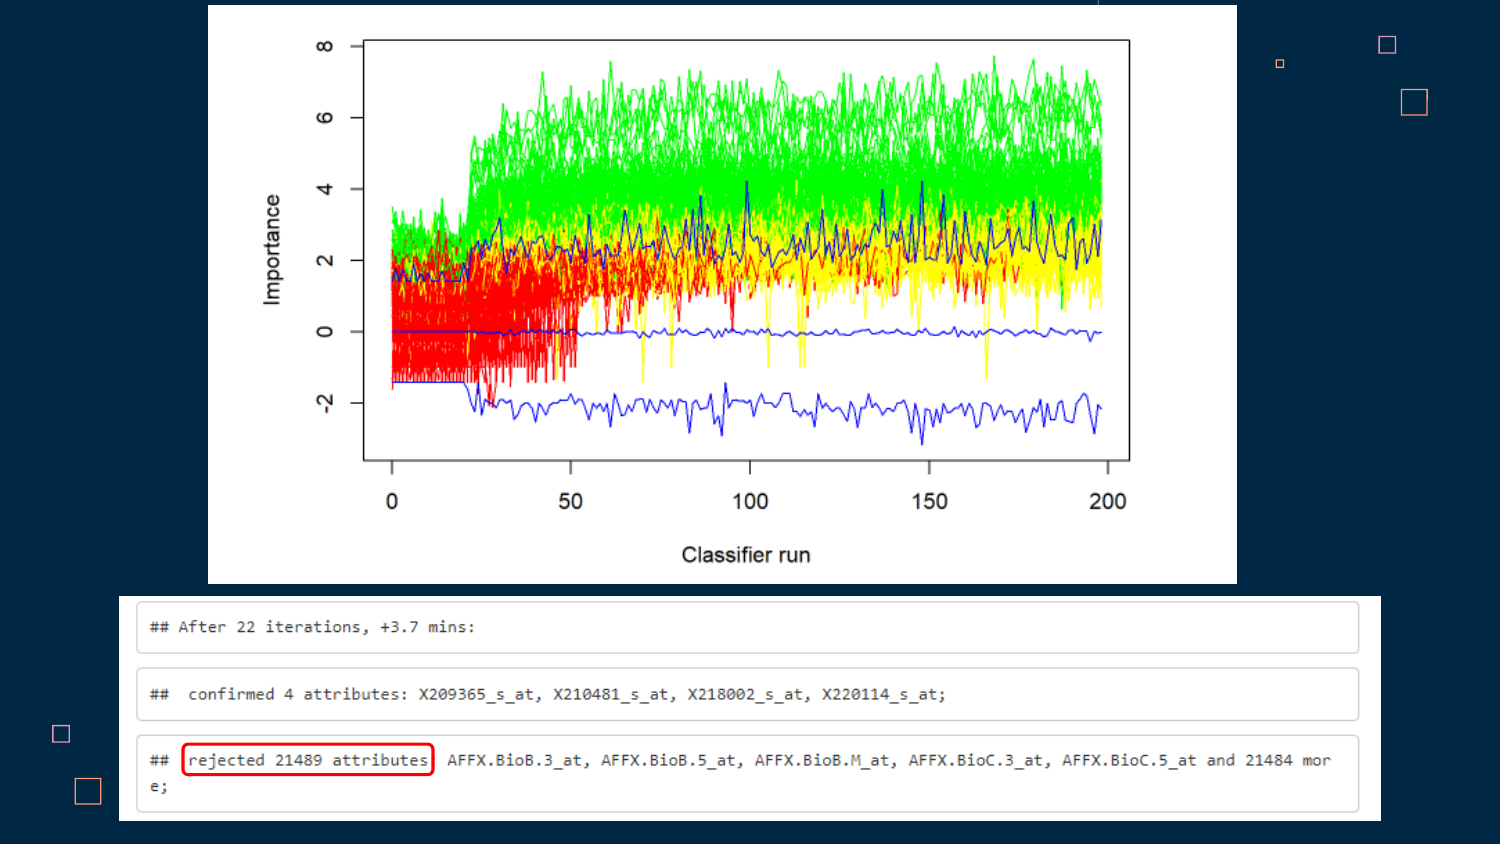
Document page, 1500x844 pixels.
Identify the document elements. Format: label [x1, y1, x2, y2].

picture [119, 595, 1381, 821]
picture [207, 5, 1237, 585]
